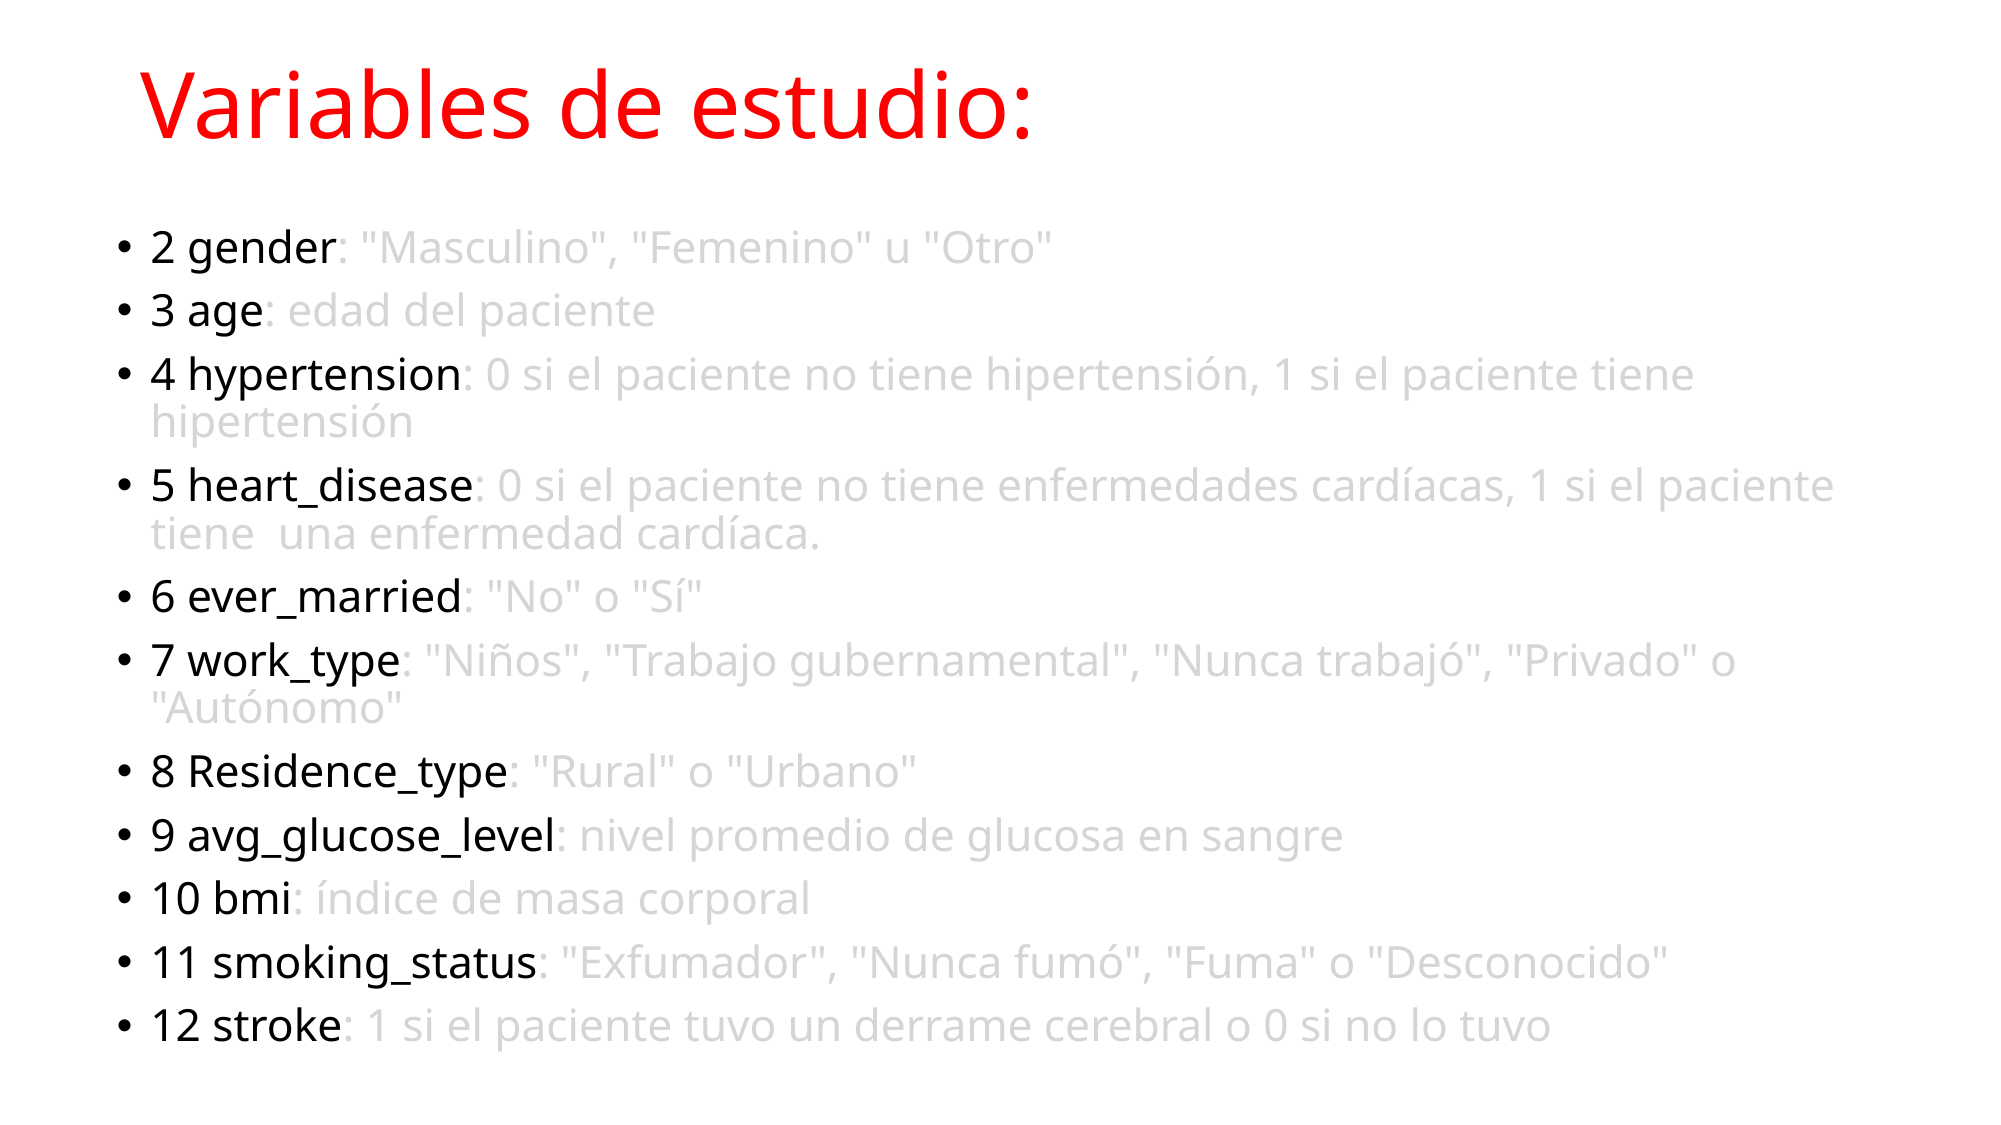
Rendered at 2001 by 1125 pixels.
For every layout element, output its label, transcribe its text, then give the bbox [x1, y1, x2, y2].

list 2 gender: "Masculino", "Femenino" u "Otro" 3 age: edad del paciente 4 hypertension: 0 si el paciente no tiene hipertensión, 1 si el paciente tiene hipertensión 5 heart_disease: 0 si el paciente no tiene enfermedades cardíacas, 1 si el paciente tiene una enfermedad cardíaca. 6 ever_married: "No" o "Sí" 7 work_type: "Niños", "Trabajo gubernamental", "Nunca trabajó", "Privado" o "Autónomo" 8 Residence_type: "Rural" o "Urbano" 9 avg_glucose_level: nivel promedio de glucosa en sangre 10 bmi: índice de masa corporal 11 smoking_status: "Exfumador", "Nunca fumó", "Fuma" o "Desconocido" 12 stroke: 1 si el paciente tuvo un derrame cerebral o 0 si no lo tuvo [101, 217, 1911, 1063]
title Variables de estudio: [125, 0, 1851, 217]
